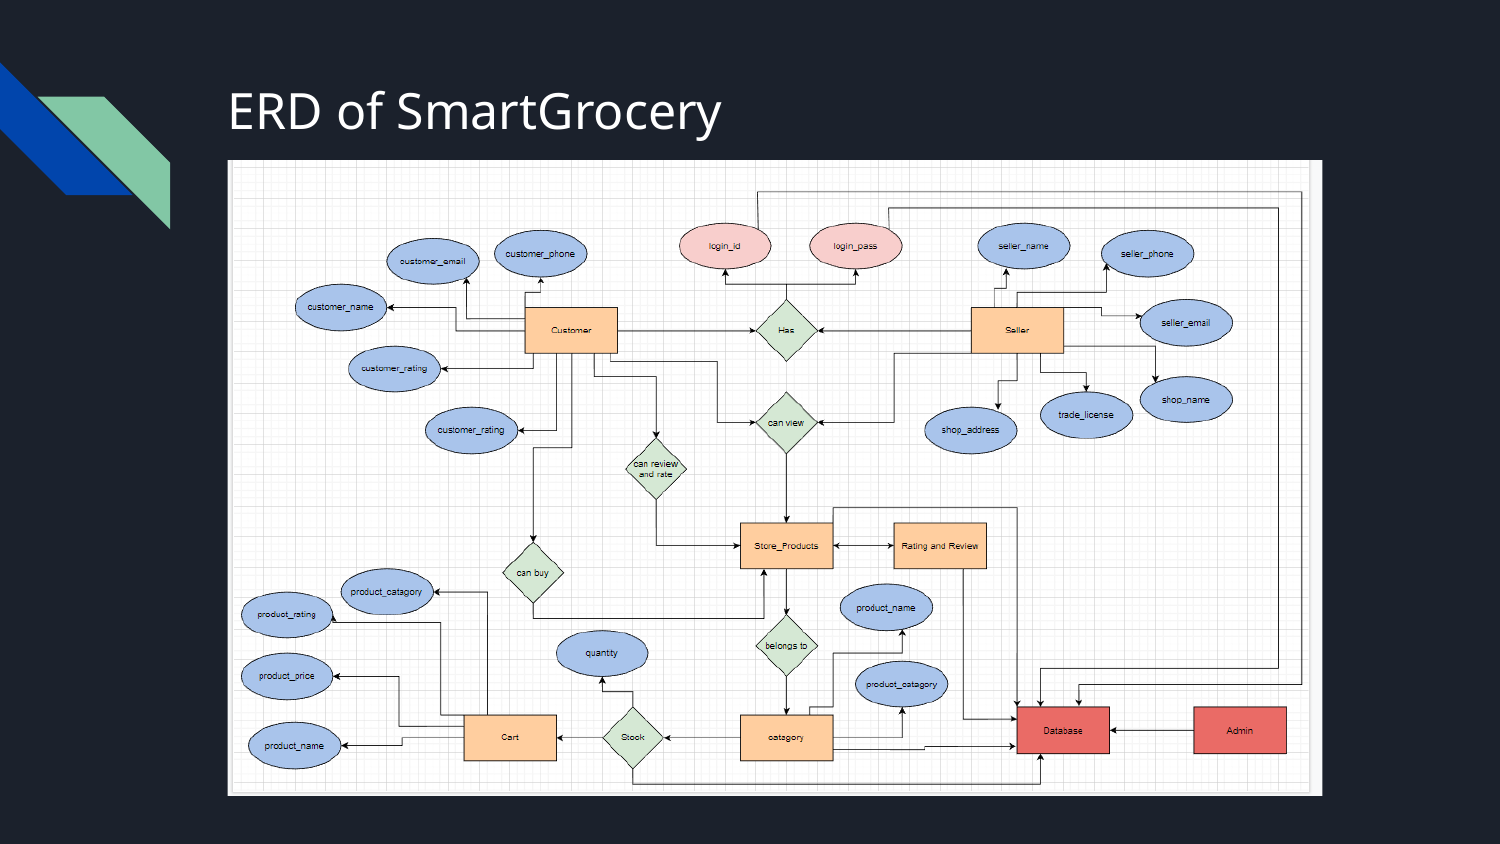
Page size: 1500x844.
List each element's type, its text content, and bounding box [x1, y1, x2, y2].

title ERD of SmartGrocery [212, 64, 1368, 215]
picture [227, 160, 1323, 796]
